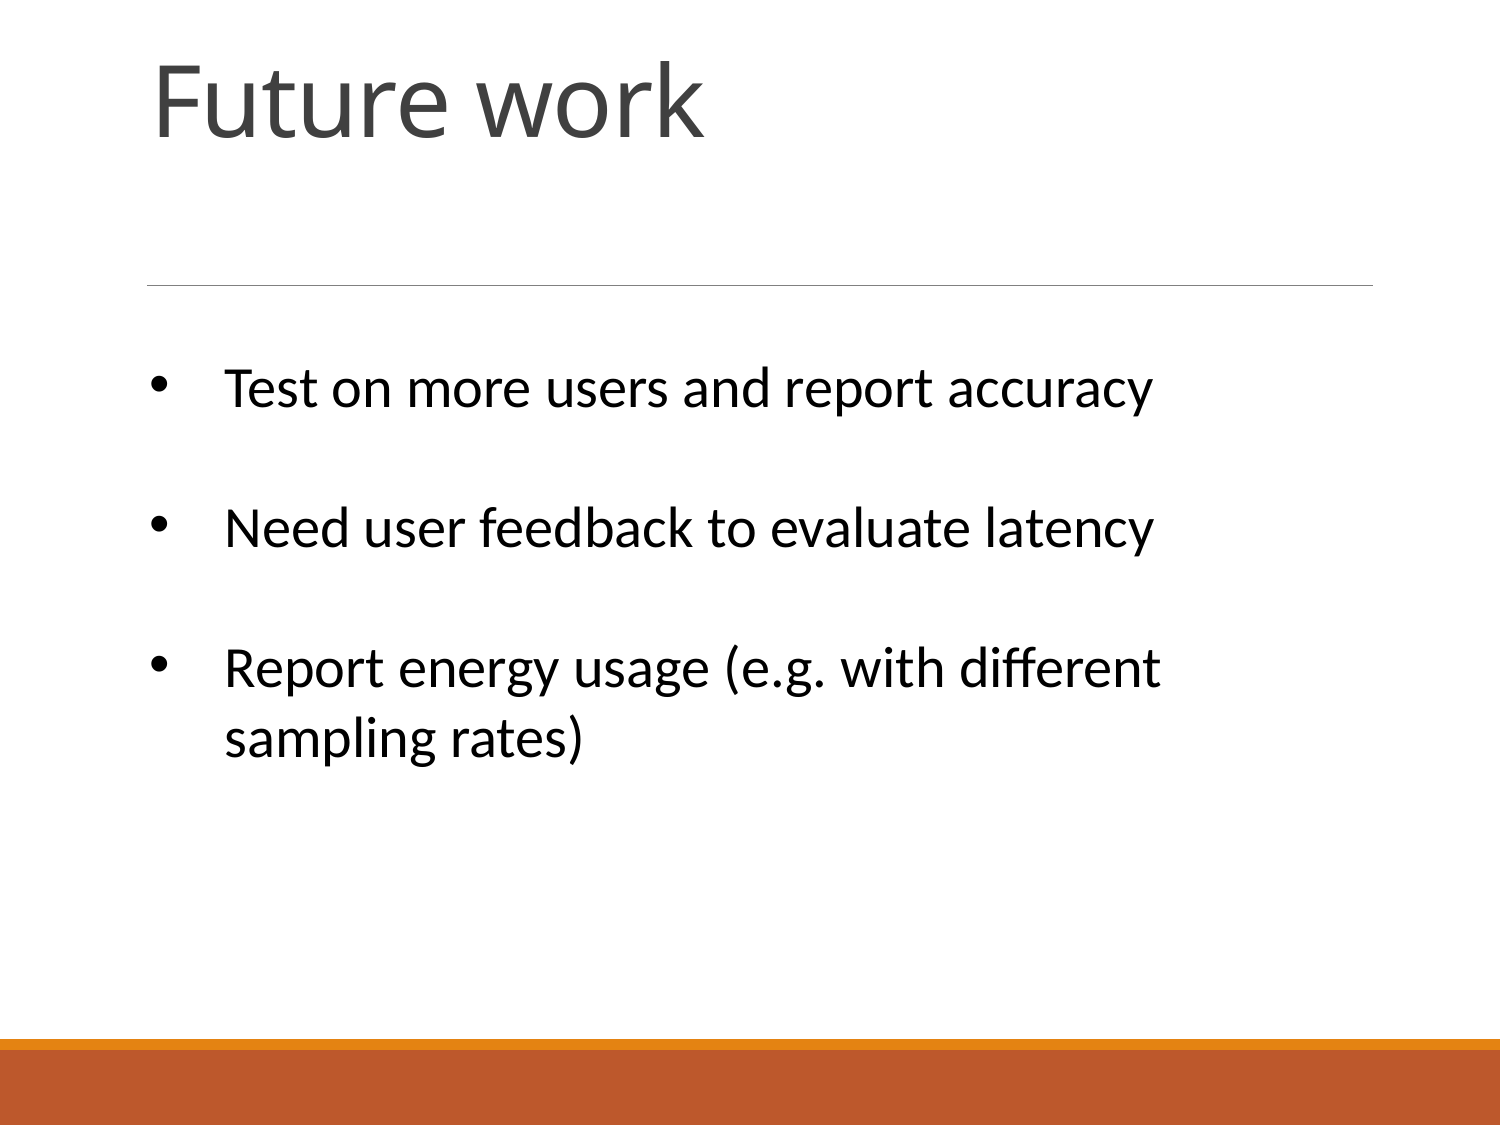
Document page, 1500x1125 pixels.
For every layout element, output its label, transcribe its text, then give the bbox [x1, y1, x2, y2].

text_box Test on more users and report accuracy Need user feedback to evaluate latency Report energy usage (e.g. with different sampling rates) [135, 341, 1373, 777]
title Future work [135, 47, 1373, 285]
